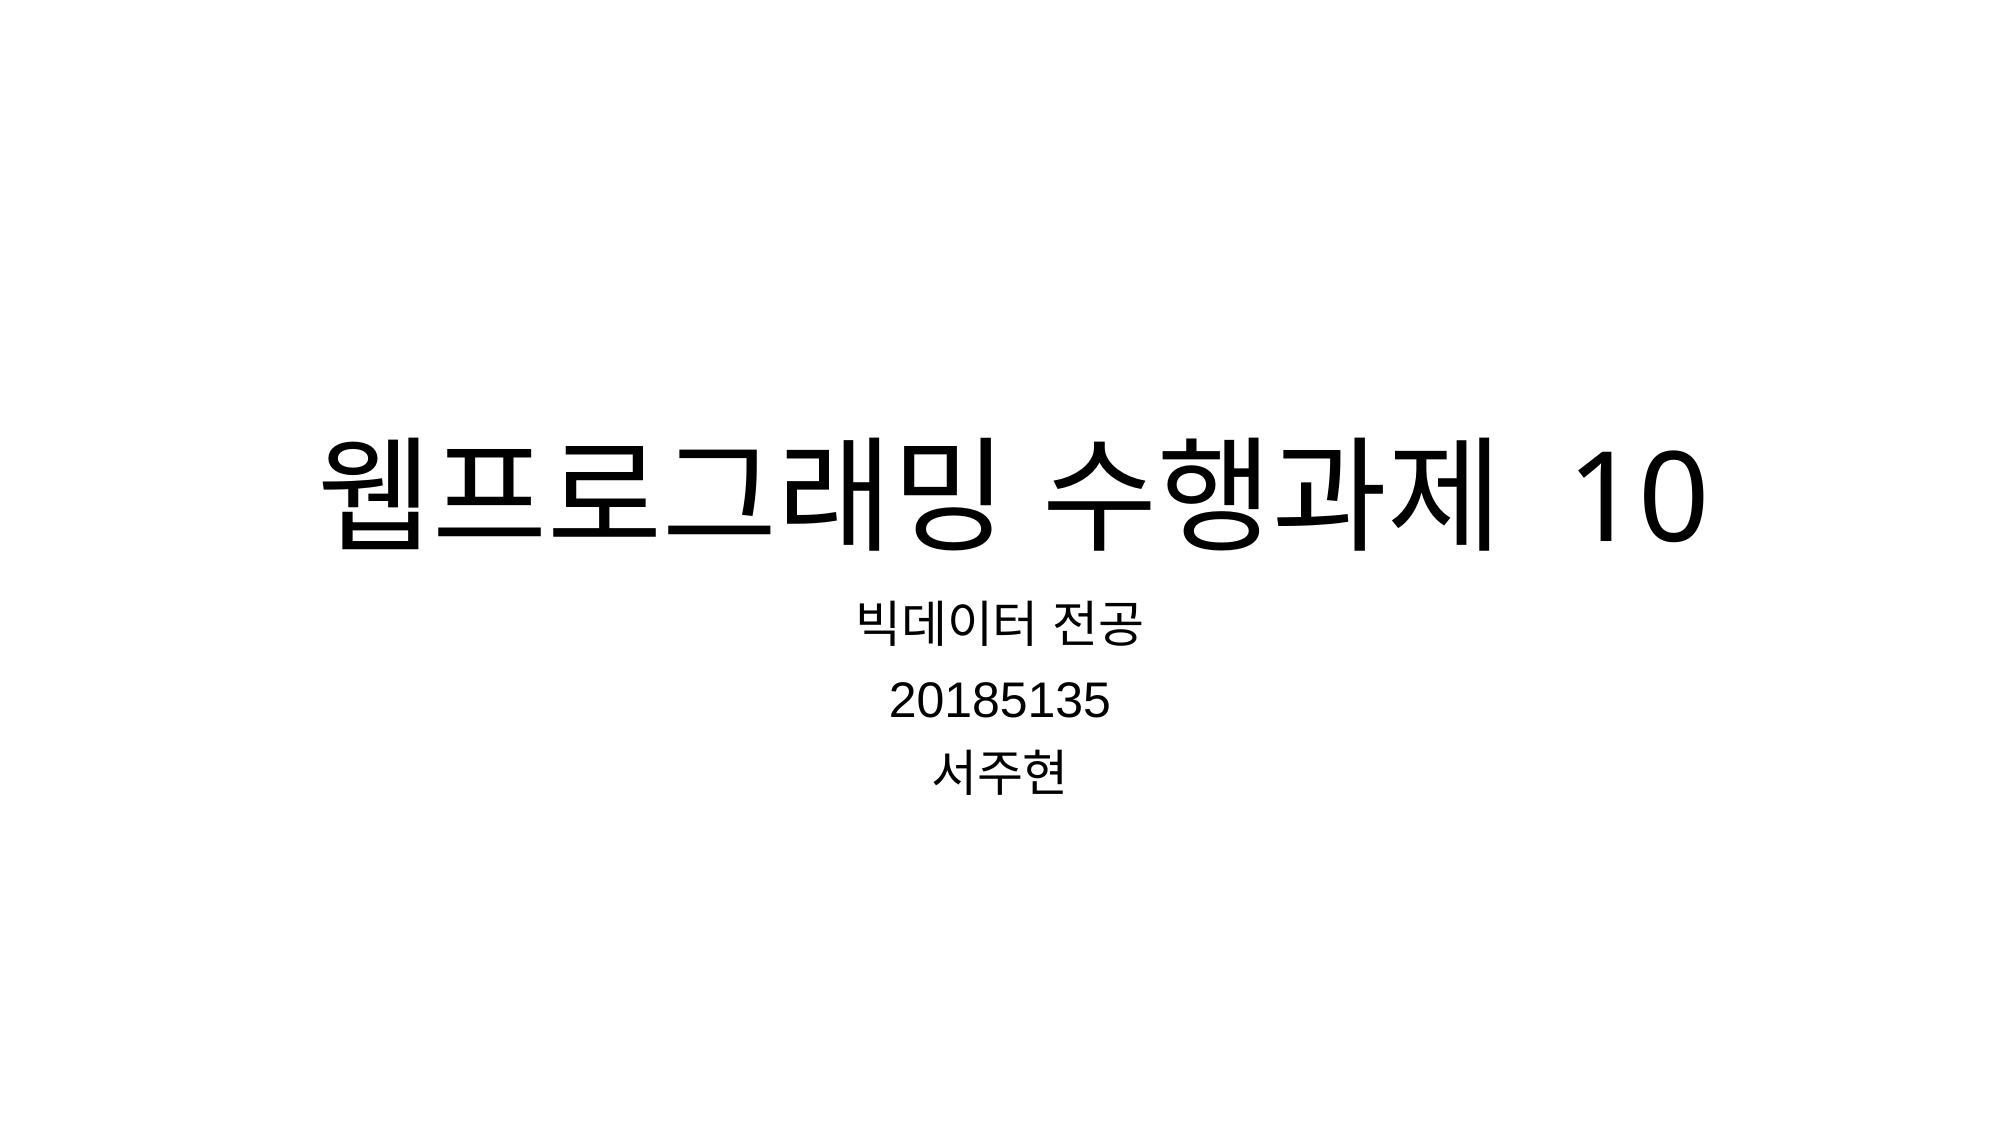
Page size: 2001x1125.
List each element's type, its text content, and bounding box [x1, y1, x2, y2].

title 웹프로그래밍 수행과제 10 [211, 184, 1816, 577]
subtitle 빅데이터 전공 20185135 서주현 [249, 591, 1750, 864]
